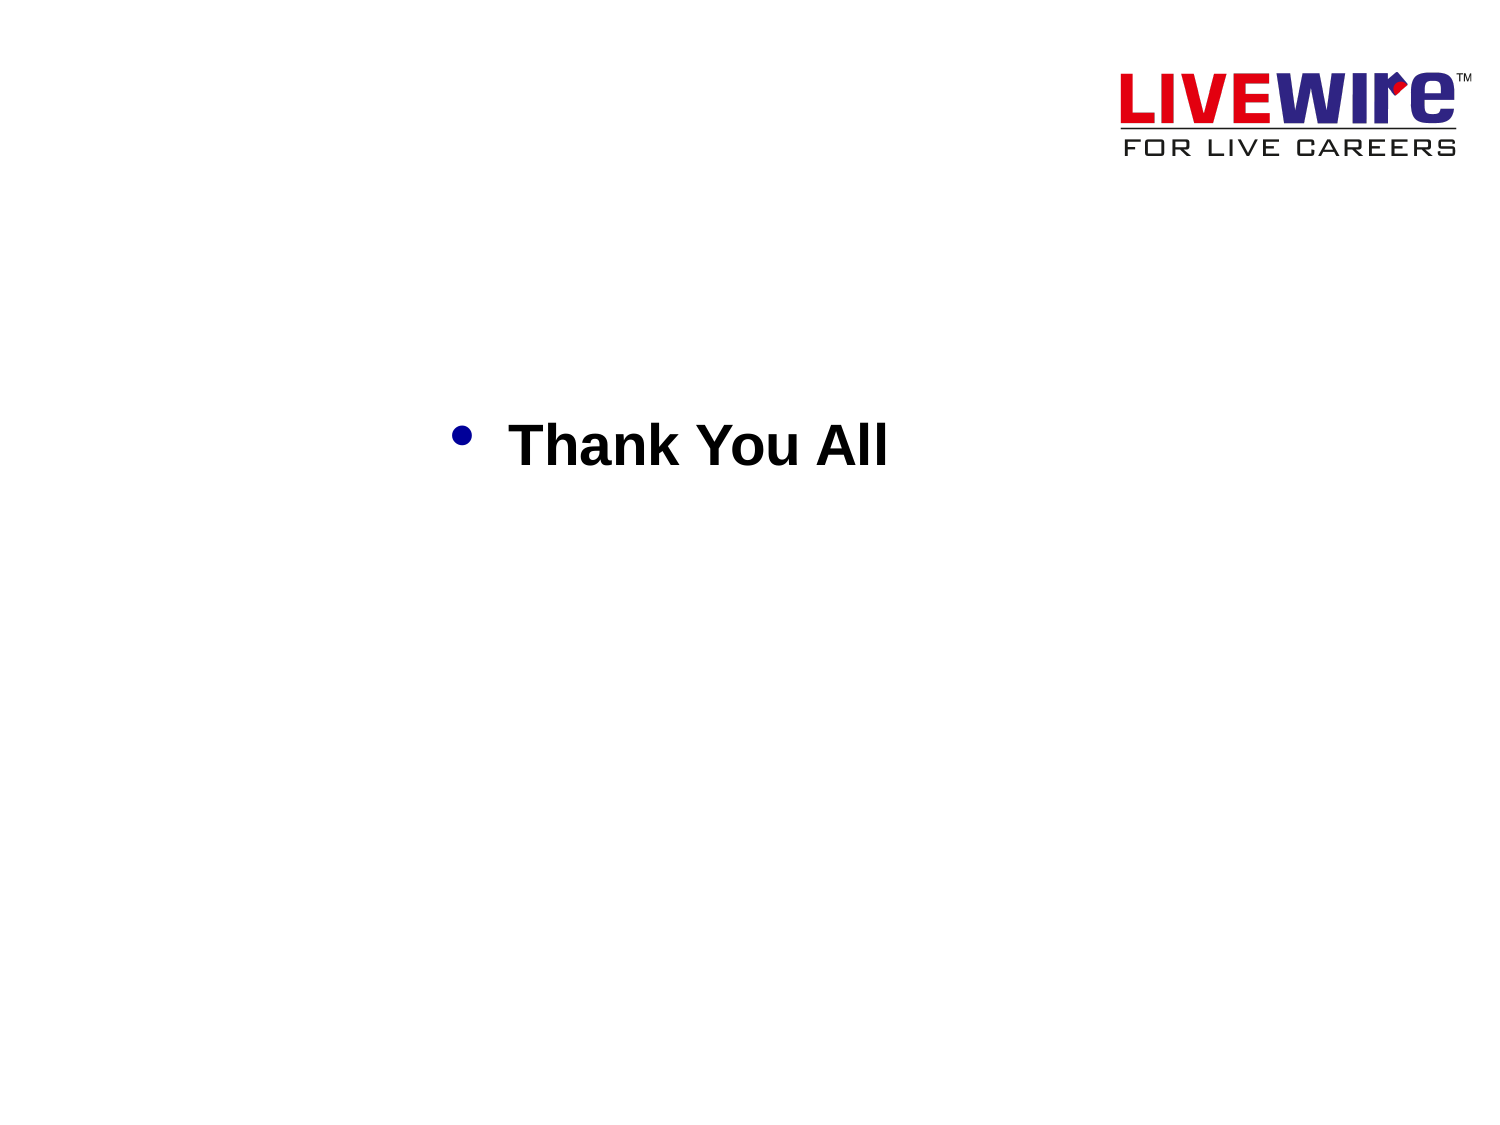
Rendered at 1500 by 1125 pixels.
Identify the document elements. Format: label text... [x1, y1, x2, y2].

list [1099, 49, 1486, 176]
list Thank You All [437, 399, 1063, 1125]
